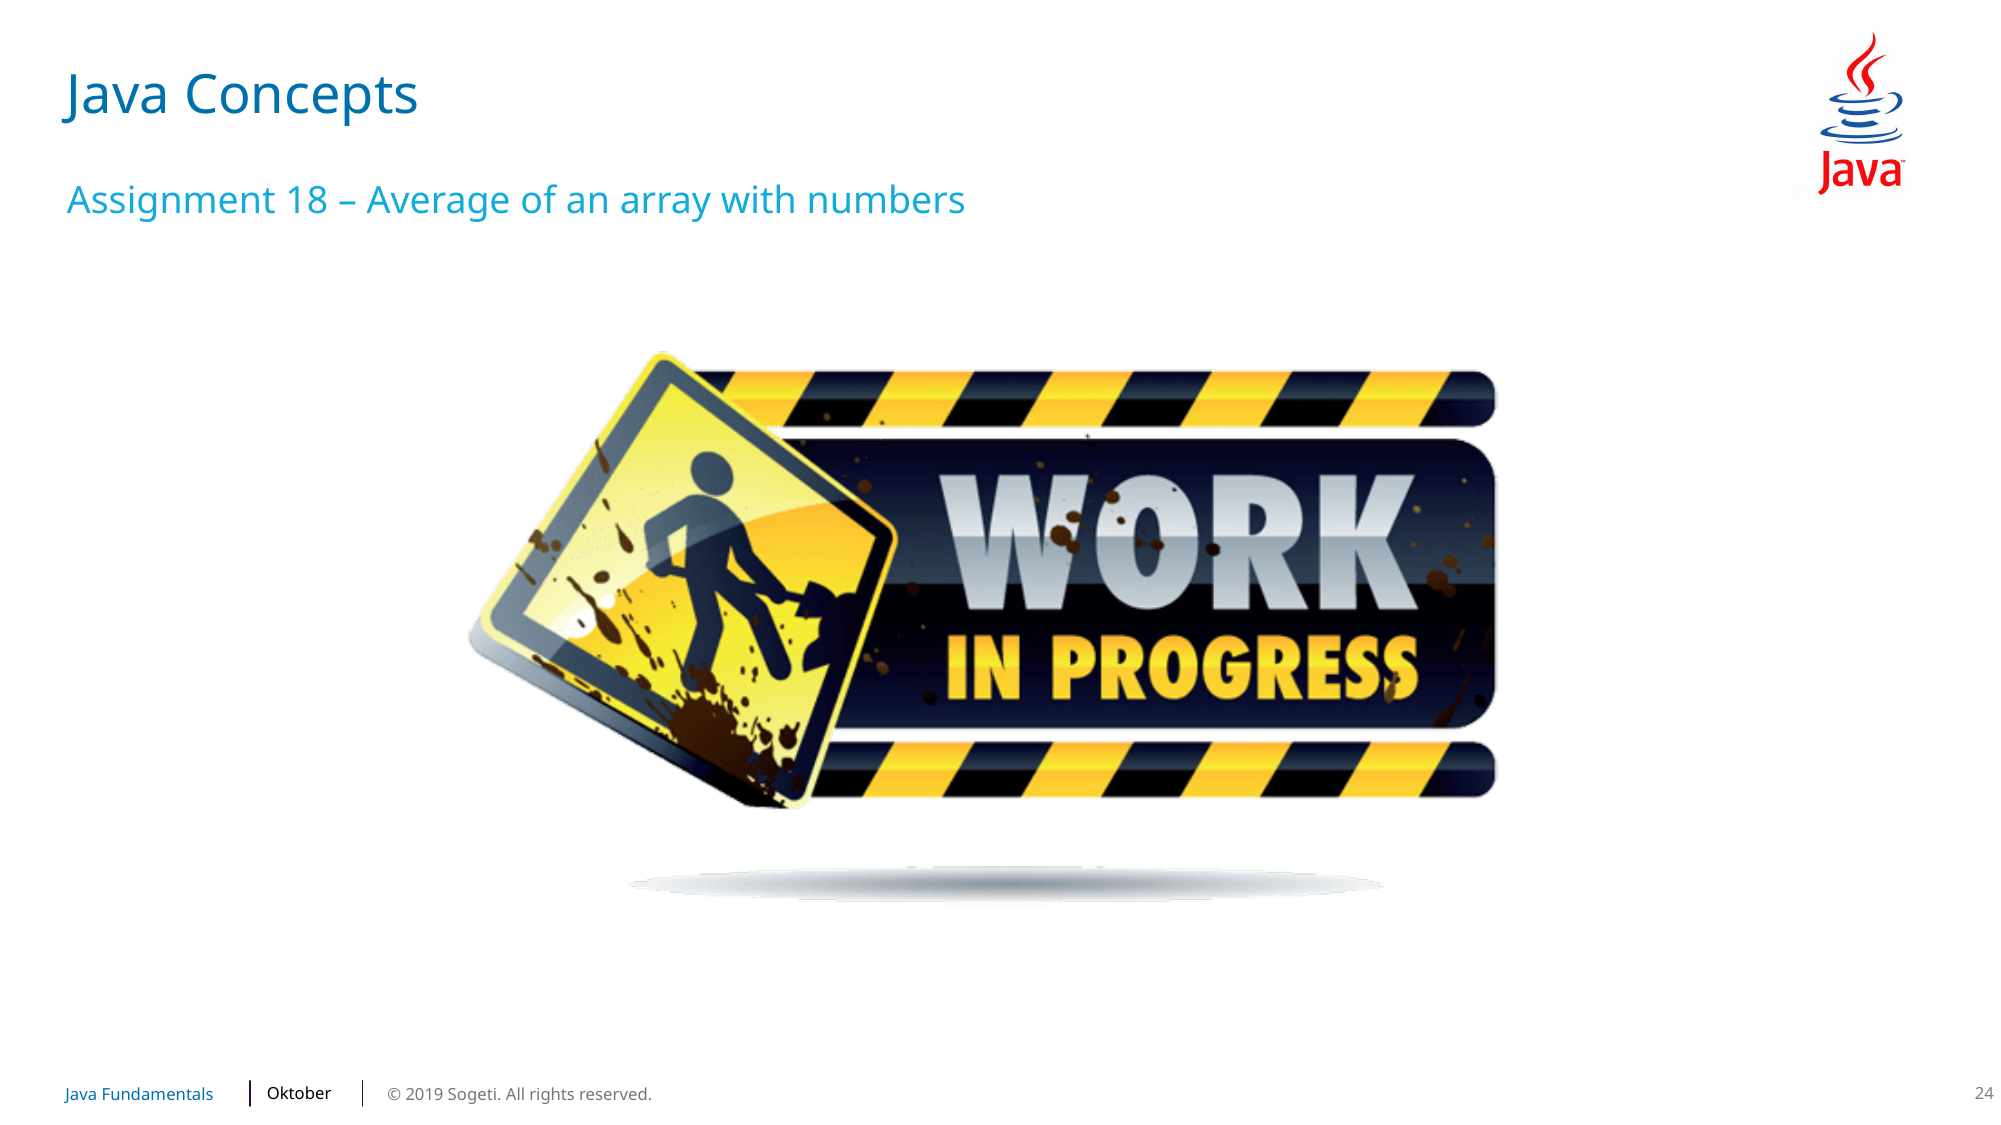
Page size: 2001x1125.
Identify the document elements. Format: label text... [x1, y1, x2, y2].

title Java Concepts [66, 66, 1776, 134]
text_box Assignment 18 – Average of an array with numbers [66, 174, 1863, 242]
picture [456, 283, 1544, 958]
picture [1776, 28, 1948, 200]
